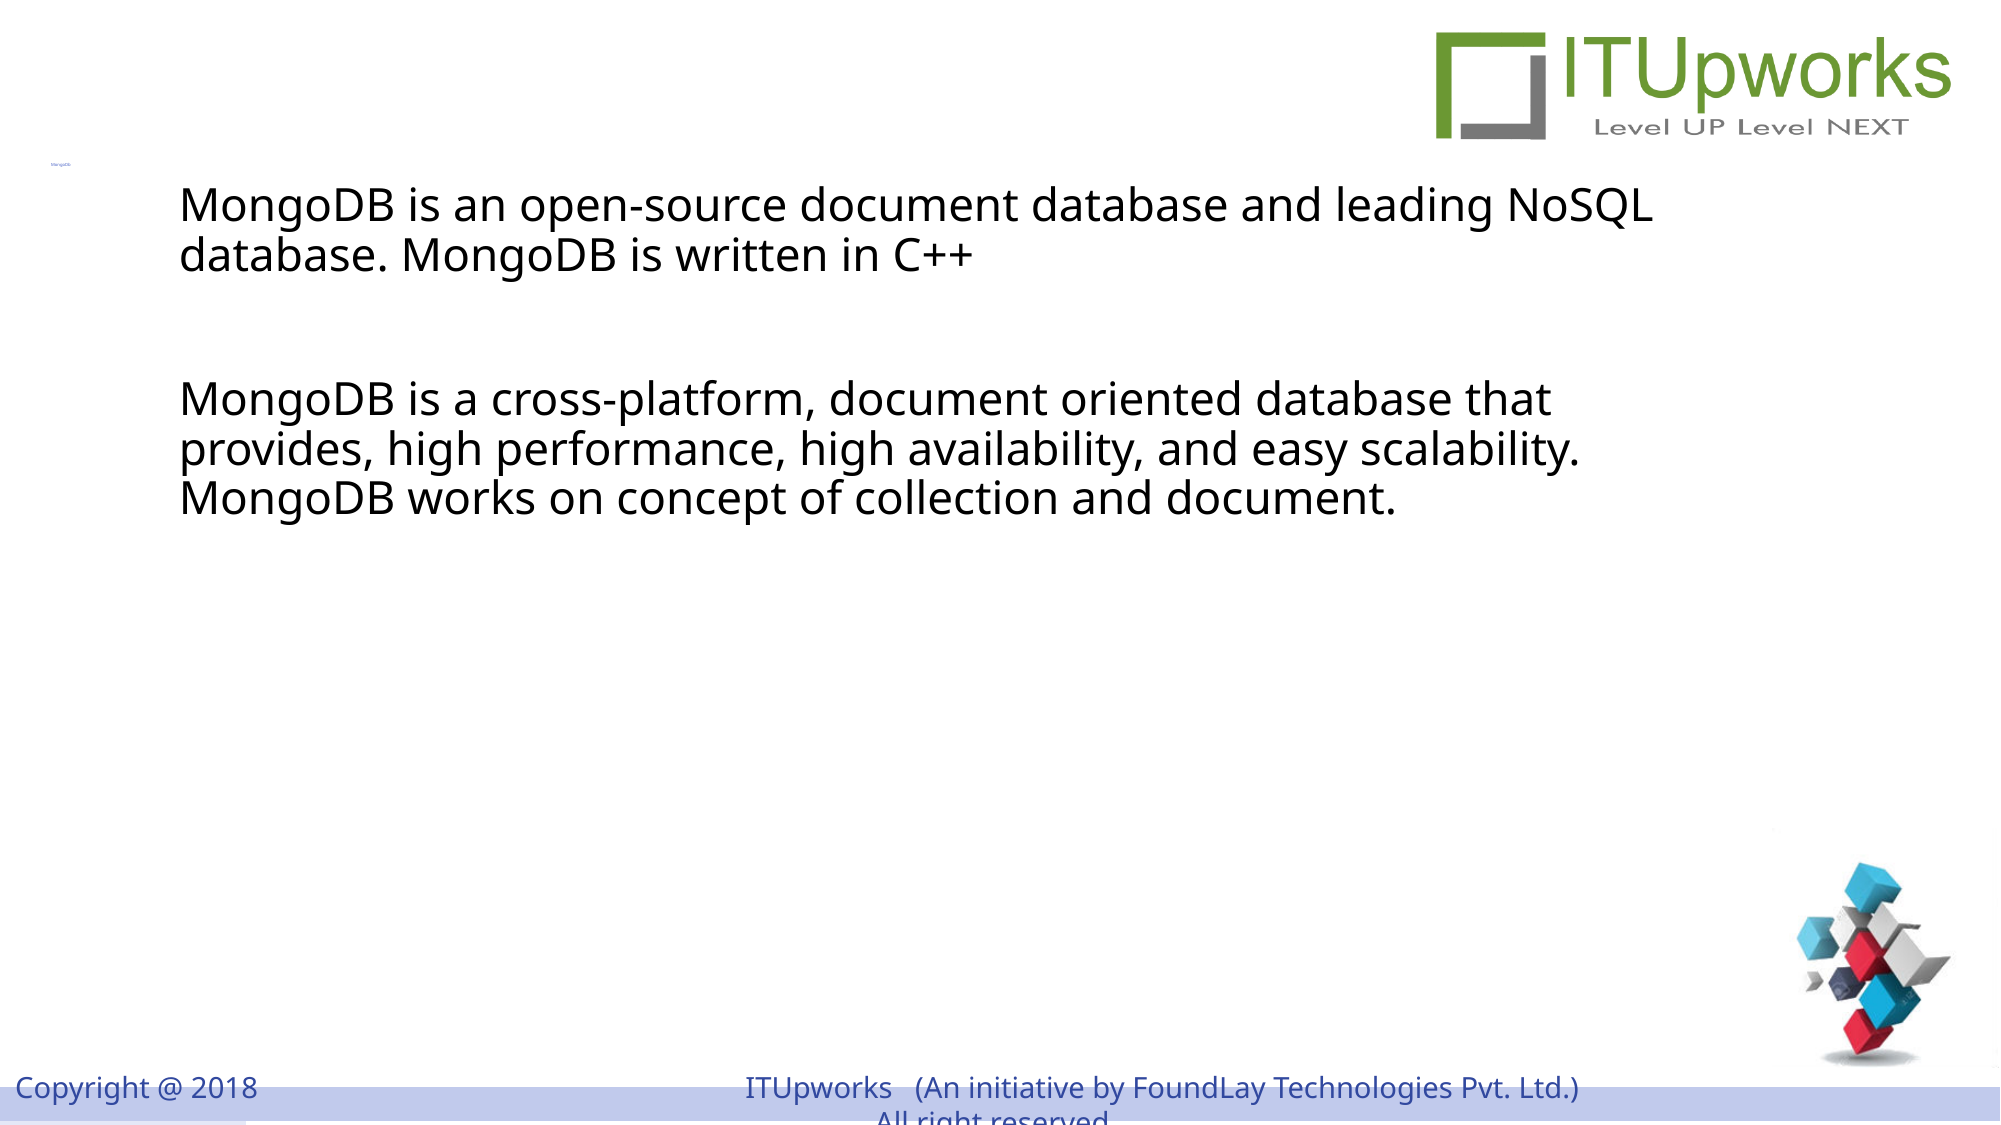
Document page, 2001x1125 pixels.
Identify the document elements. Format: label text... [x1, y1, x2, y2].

picture [1772, 828, 1999, 1068]
picture [1428, 23, 1962, 149]
list MongoDB is an open-source document database and leading NoSQL database. MongoDB is written in C++ MongoDB is a cross-platform, document oriented database that provides, high performance, high availability, and easy scalability. MongoDB works on concept of collection and document. [163, 174, 1702, 933]
title MongoDb [36, 73, 1574, 175]
